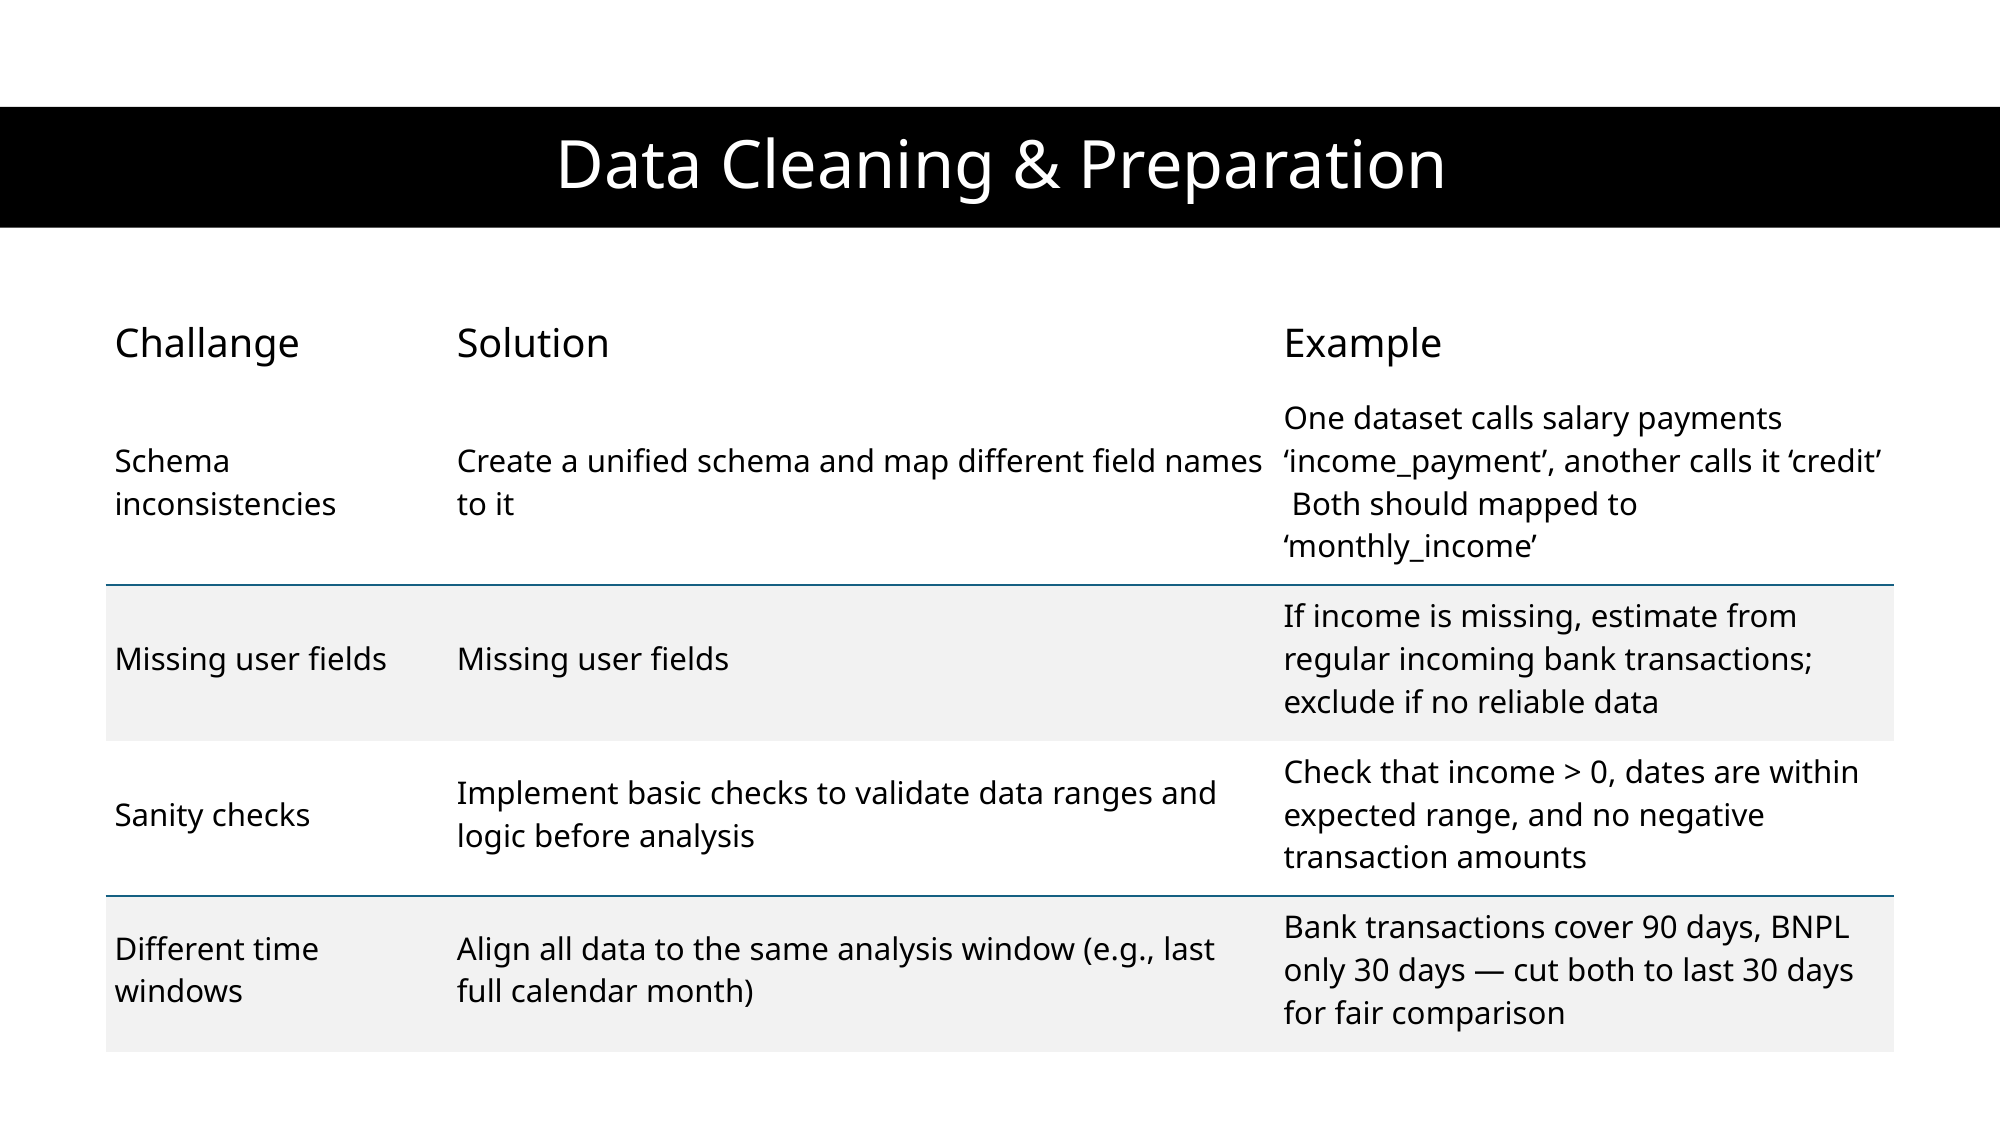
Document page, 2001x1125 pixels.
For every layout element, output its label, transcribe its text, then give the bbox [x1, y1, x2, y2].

table_header Solution [448, 306, 1275, 387]
table_cell If income is missing, estimate from regular incoming bank transactions; exclude if no reliable data [1275, 586, 1894, 741]
title Data Cleaning & Preparation [91, 105, 1931, 228]
table_header Example [1275, 306, 1894, 387]
table_cell Create a unified schema and map different field names to it [448, 387, 1275, 584]
table_cell Align all data to the same analysis window (e.g., last full calendar month) [448, 897, 1275, 1052]
table_cell Schema inconsistencies [106, 387, 448, 584]
table_cell Bank transactions cover 90 days, BNPL only 30 days — cut both to last 30 days for fair comparison [1275, 897, 1894, 1052]
table_cell One dataset calls salary payments ‘income_payment’, another calls it ‘credit’ Both should mapped to ‘monthly_income’ [1275, 387, 1894, 584]
text_box [0, 105, 2000, 229]
table_cell Implement basic checks to validate data ranges and logic before analysis [448, 741, 1275, 895]
table_header Challange [106, 306, 448, 387]
table_cell Different time windows [106, 897, 448, 1052]
table_cell Missing user fields [448, 586, 1275, 741]
table_cell Missing user fields [106, 586, 448, 741]
table_cell Check that income > 0, dates are within expected range, and no negative transaction amounts [1275, 741, 1894, 895]
table_cell Sanity checks [106, 741, 448, 895]
